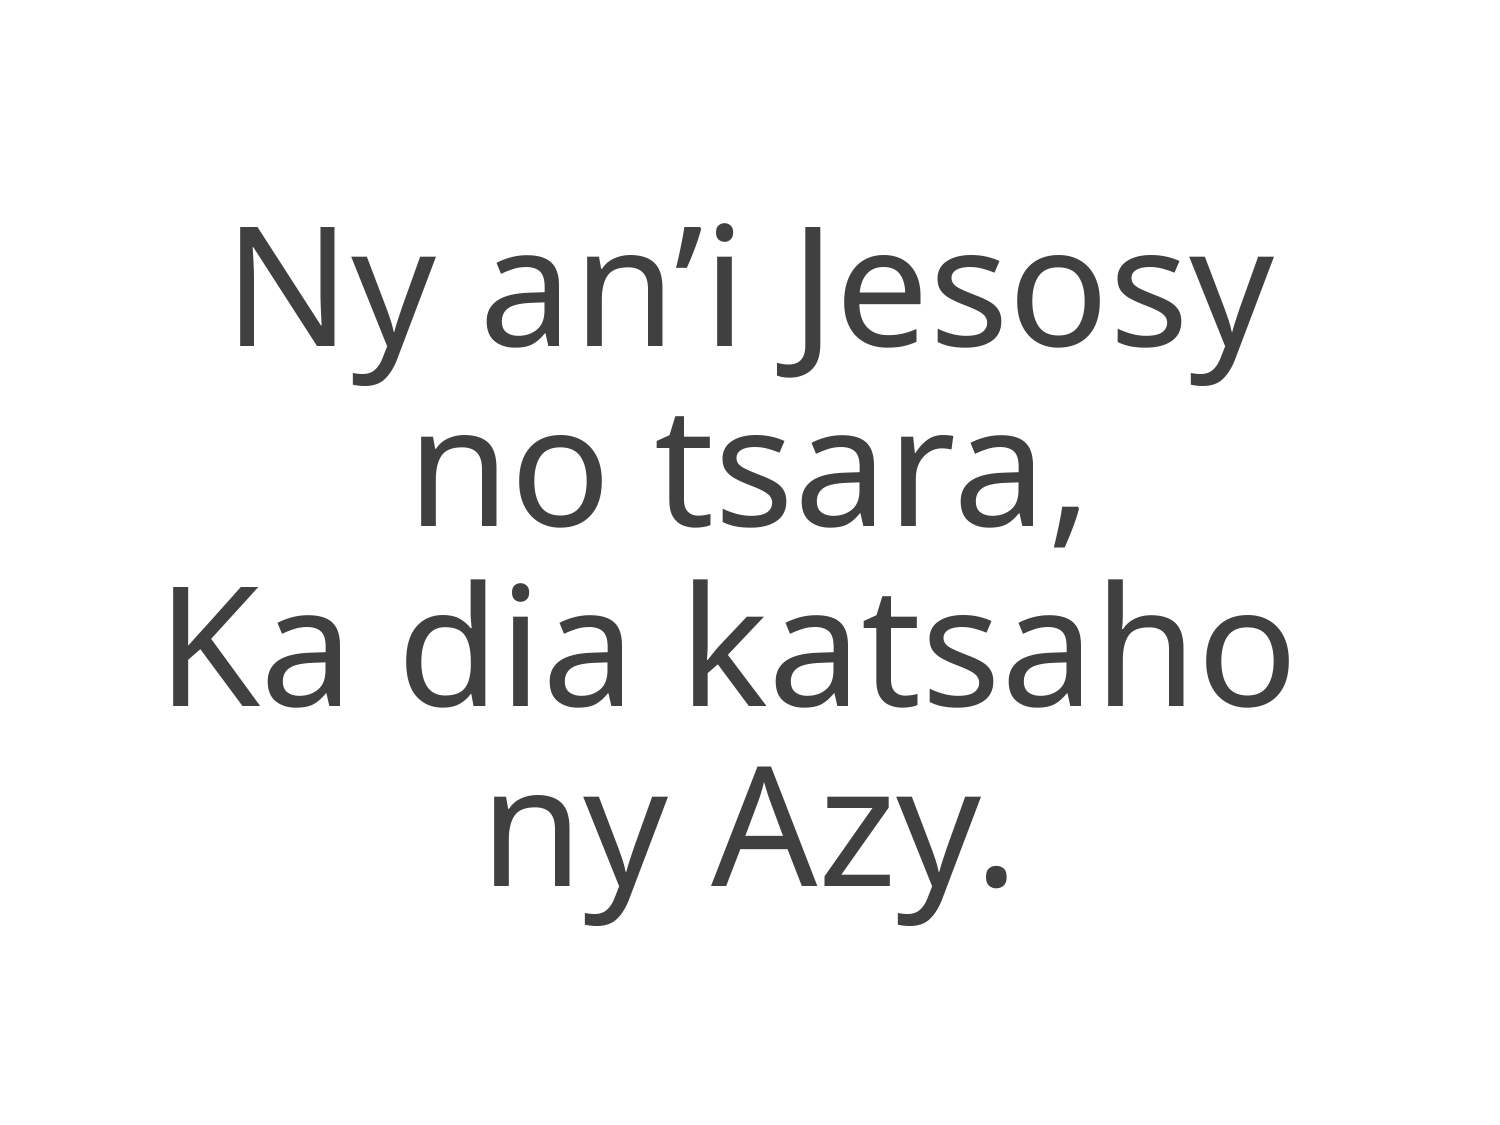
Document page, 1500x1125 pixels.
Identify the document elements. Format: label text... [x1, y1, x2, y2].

title Ny an’i Jesosy no tsara, Ka dia katsaho ny Azy. [0, 453, 1500, 672]
